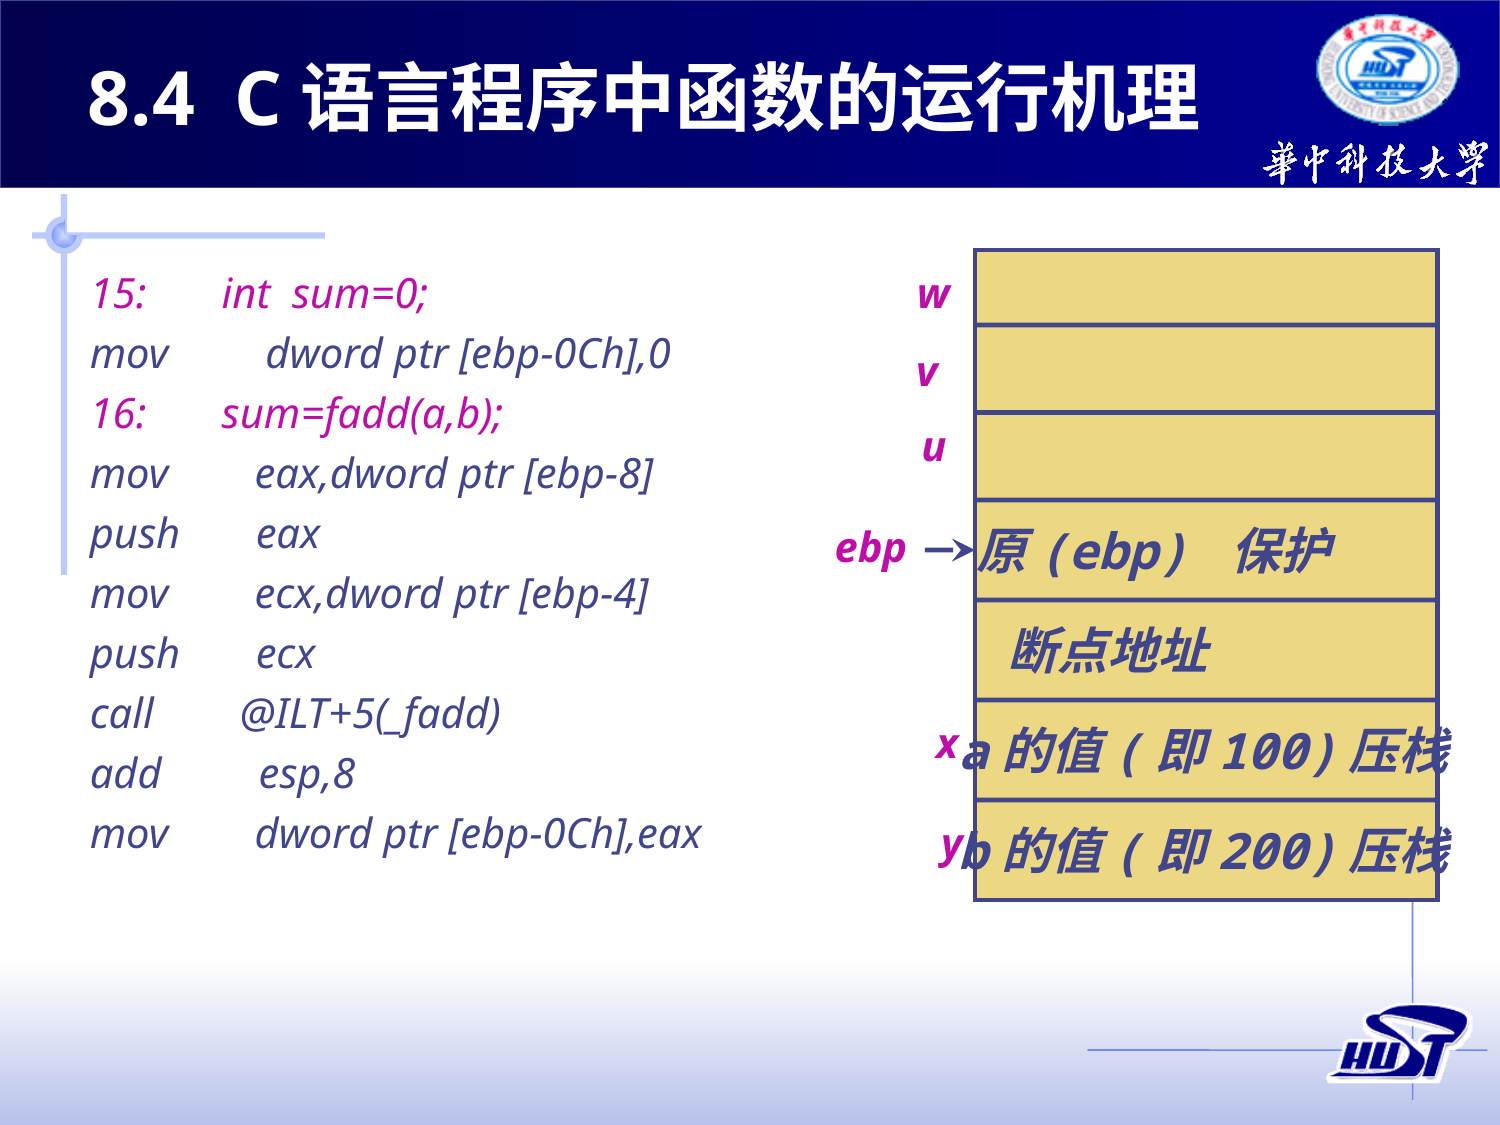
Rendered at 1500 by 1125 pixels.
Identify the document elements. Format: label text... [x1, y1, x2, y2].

text_box ebp [838, 513, 923, 579]
text_box [974, 888, 1438, 900]
text_box 断点地址 [992, 612, 1223, 688]
text_box [954, 539, 976, 561]
picture [1262, 140, 1488, 185]
text_box v [901, 337, 953, 403]
text_box x [921, 709, 974, 775]
text_box 8.4 C语言程序中函数的运行机理 [73, 42, 1215, 148]
picture [1316, 14, 1460, 126]
text_box 15: int sum=0; mov dword ptr [ebp-0Ch],0 16: sum=fadd(a,b); mov eax,dword ptr [ebp-8] push eax mov ecx,dword ptr [ebp-4] push ecx call @ILT+5(_fadd) add esp,8 mov dword ptr [ebp-0Ch],eax [74, 249, 838, 865]
text_box b的值(即200)压栈 [944, 812, 1464, 888]
text_box [974, 249, 1438, 712]
text_box 原(ebp) 保护 [962, 512, 1346, 588]
text_box [974, 788, 1438, 812]
text_box y [926, 809, 978, 875]
text_box u [906, 412, 962, 478]
text_box w [902, 259, 965, 325]
text_box a的值(即100)压栈 [944, 712, 1464, 788]
